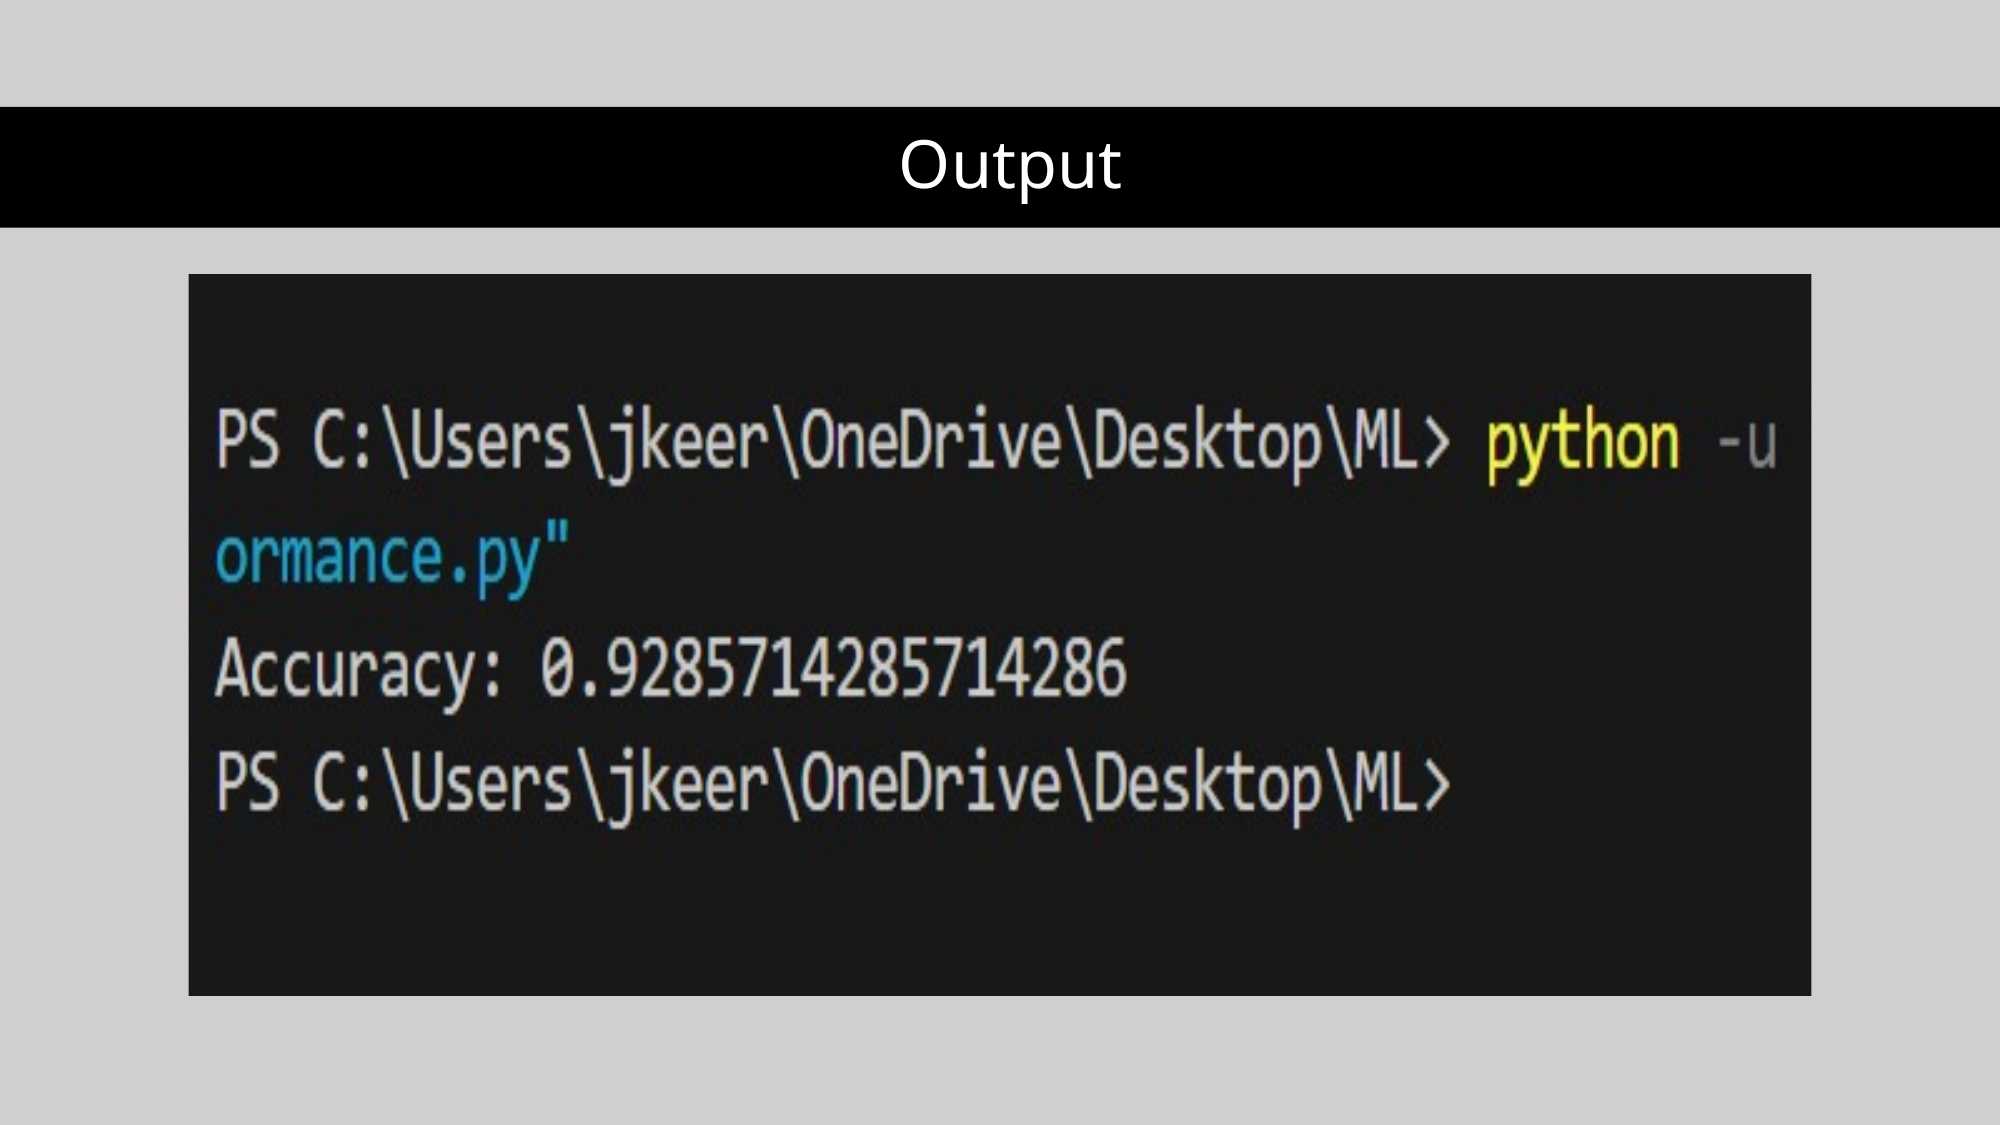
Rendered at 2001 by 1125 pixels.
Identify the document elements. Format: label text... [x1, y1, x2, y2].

text_box [0, 106, 2000, 229]
title Output [91, 105, 1931, 228]
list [188, 274, 1812, 996]
